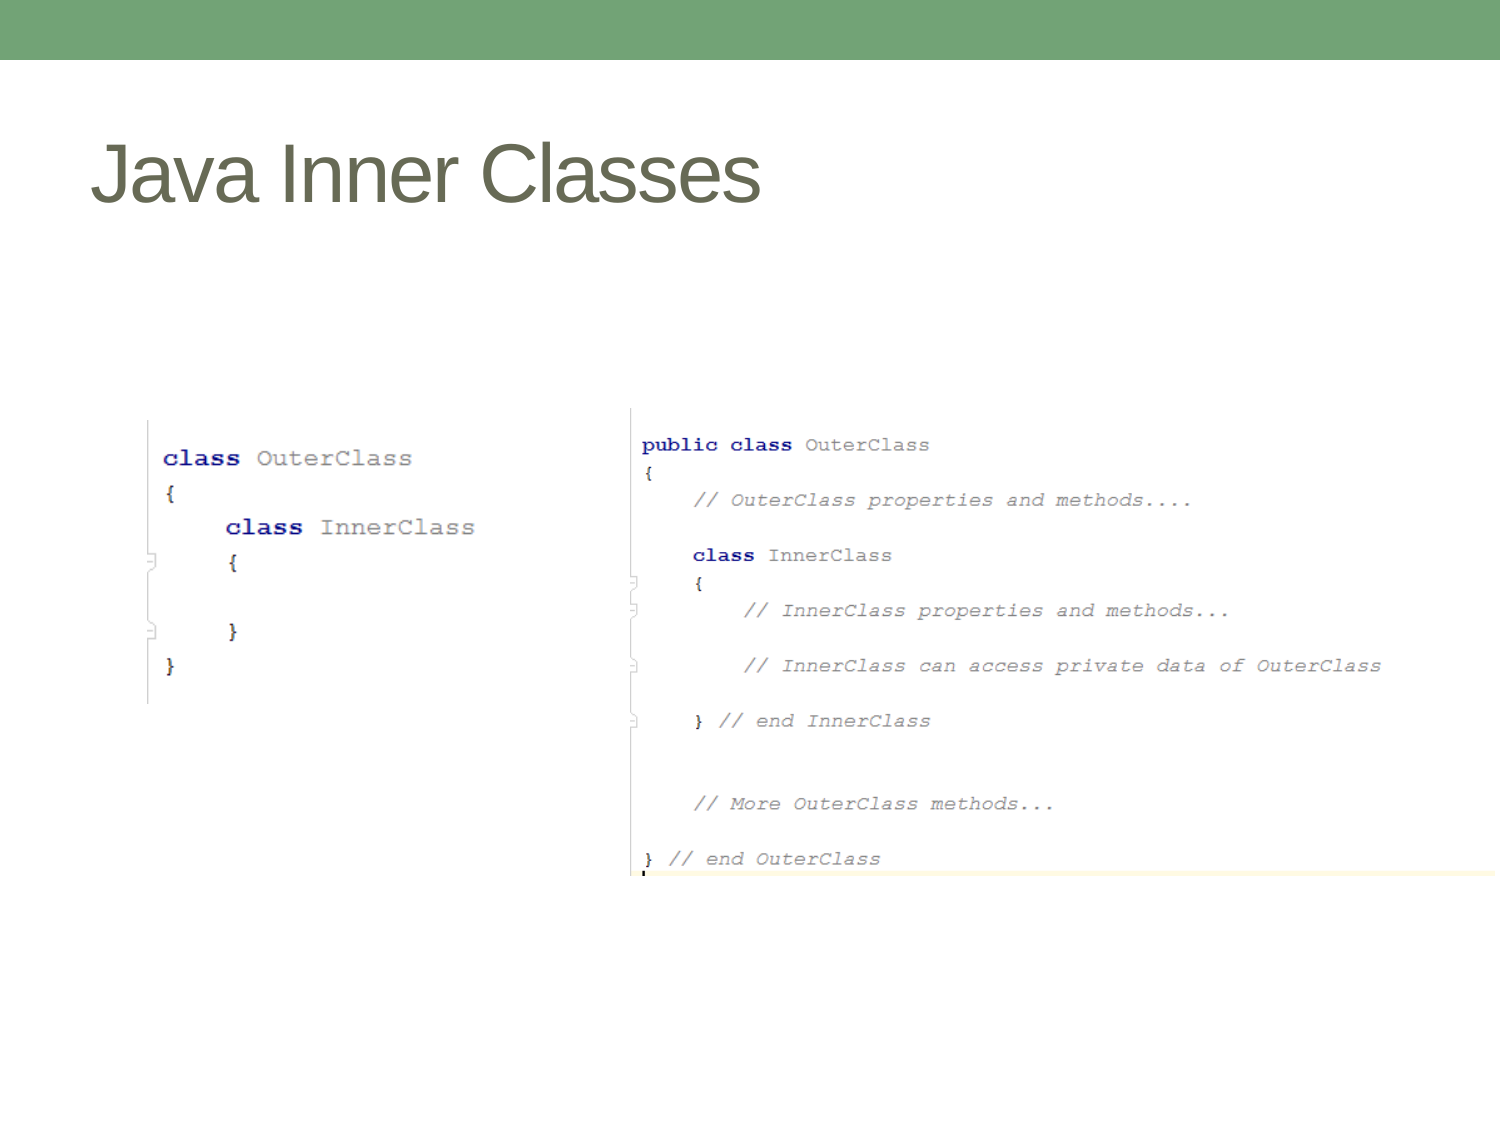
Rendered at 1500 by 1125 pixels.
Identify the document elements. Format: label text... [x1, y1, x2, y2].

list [630, 408, 1495, 876]
picture [147, 420, 564, 704]
title Java Inner Classes [75, 87, 1425, 250]
